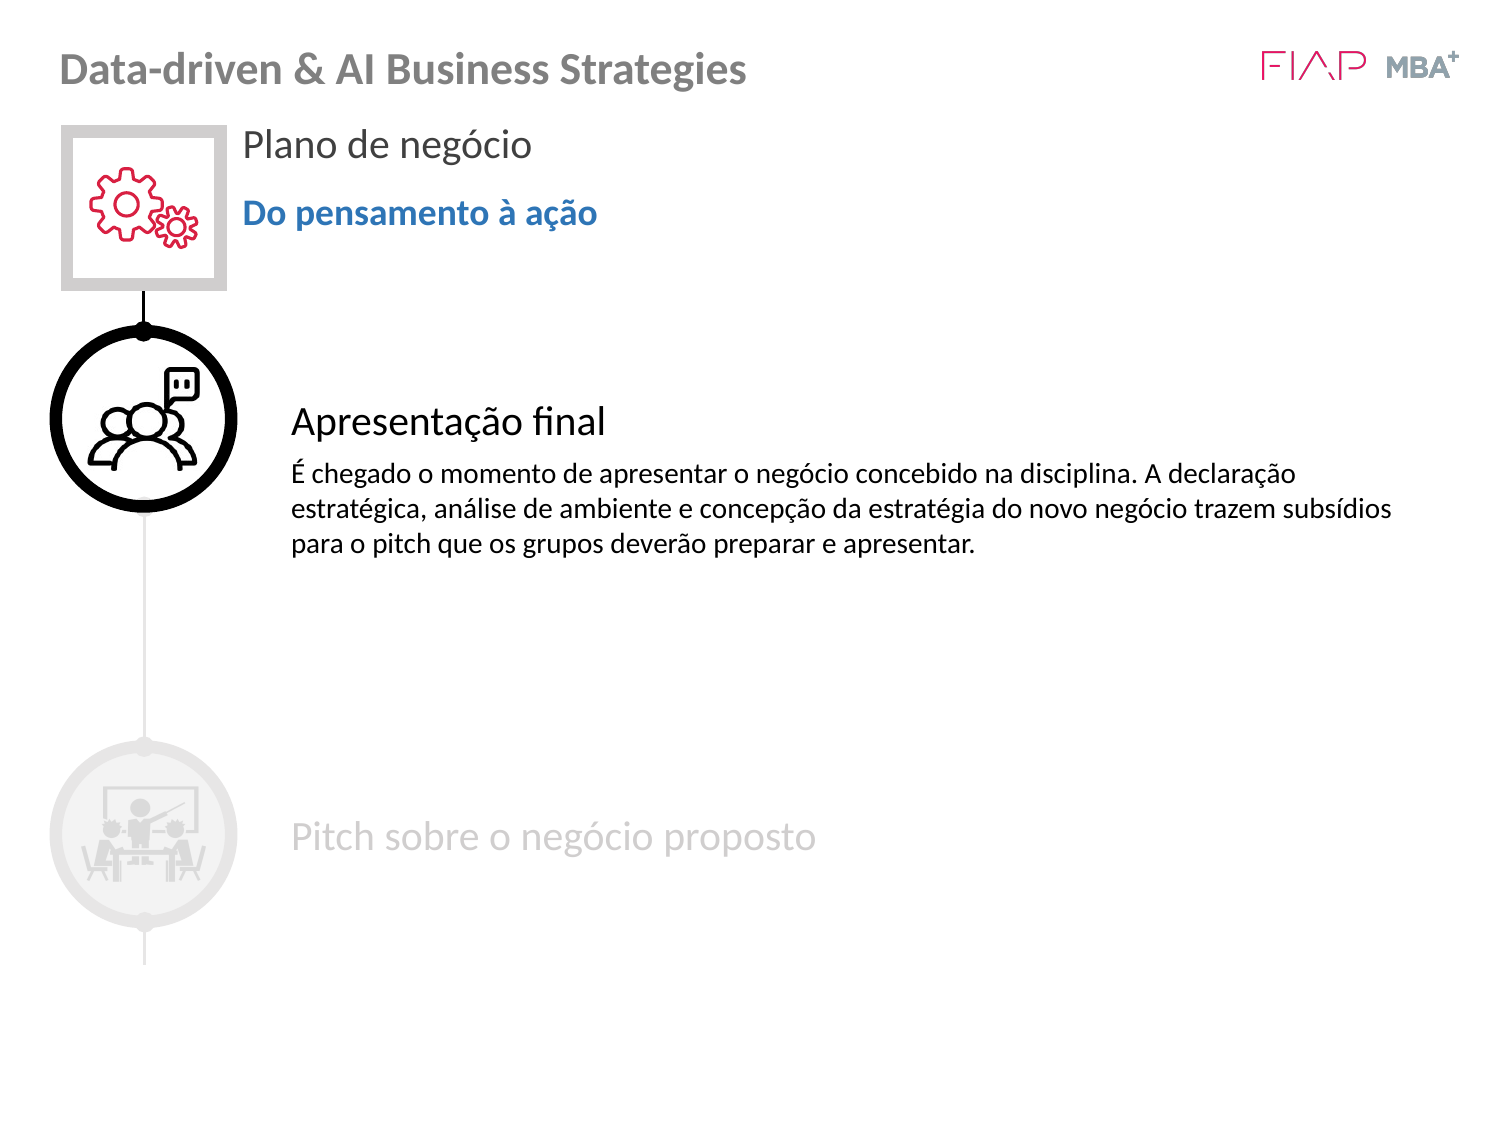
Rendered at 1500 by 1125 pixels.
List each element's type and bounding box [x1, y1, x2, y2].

text_box [55, 747, 232, 922]
picture [1386, 48, 1460, 79]
text_box [227, 180, 750, 240]
picture [87, 367, 200, 471]
text_box [276, 801, 884, 867]
text_box [276, 385, 1442, 567]
text_box [227, 109, 564, 175]
picture [1262, 51, 1366, 80]
text_box [55, 288, 232, 747]
picture [81, 776, 206, 892]
text_box [67, 131, 221, 285]
